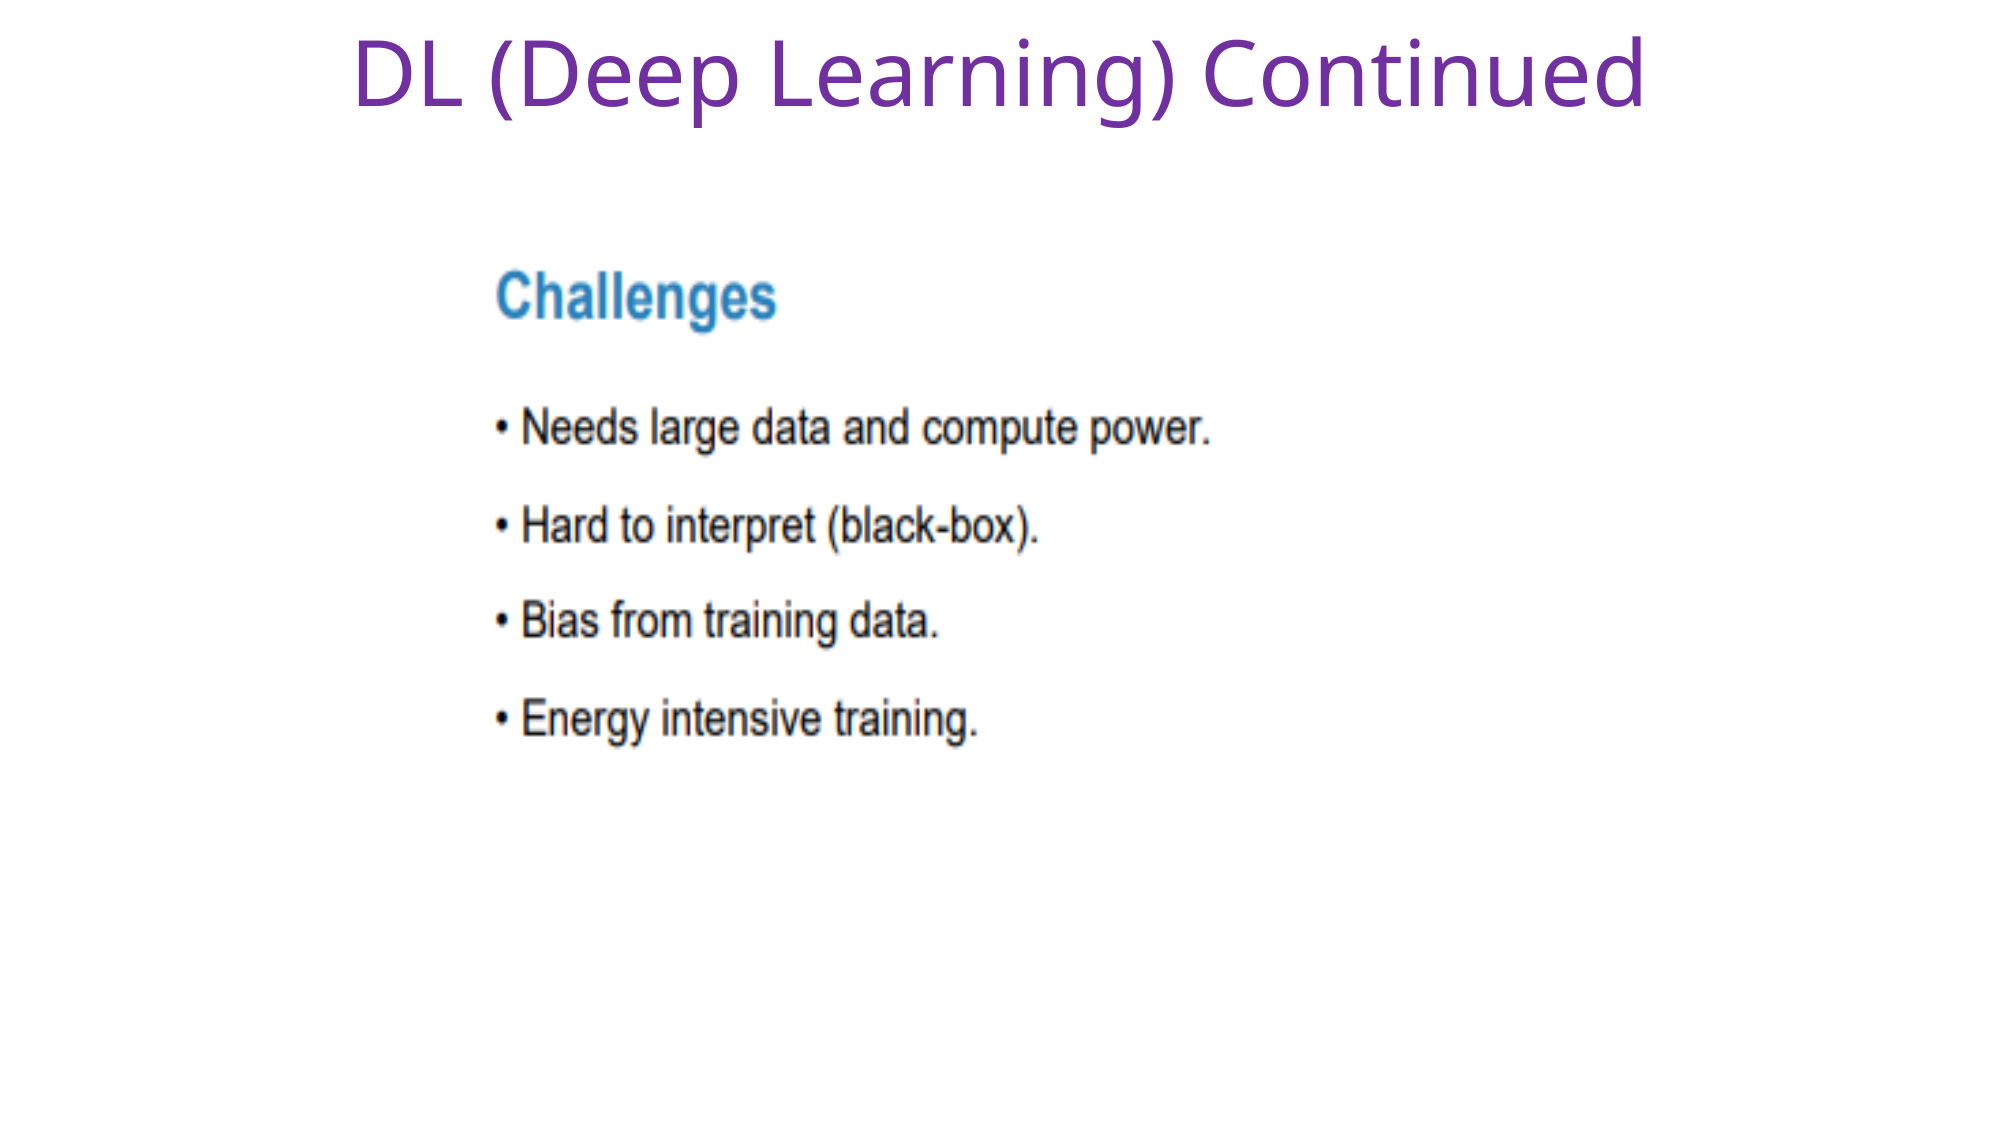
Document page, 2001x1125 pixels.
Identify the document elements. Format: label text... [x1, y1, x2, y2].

title DL (Deep Learning) Continued [137, 0, 1863, 153]
picture [440, 181, 1425, 896]
